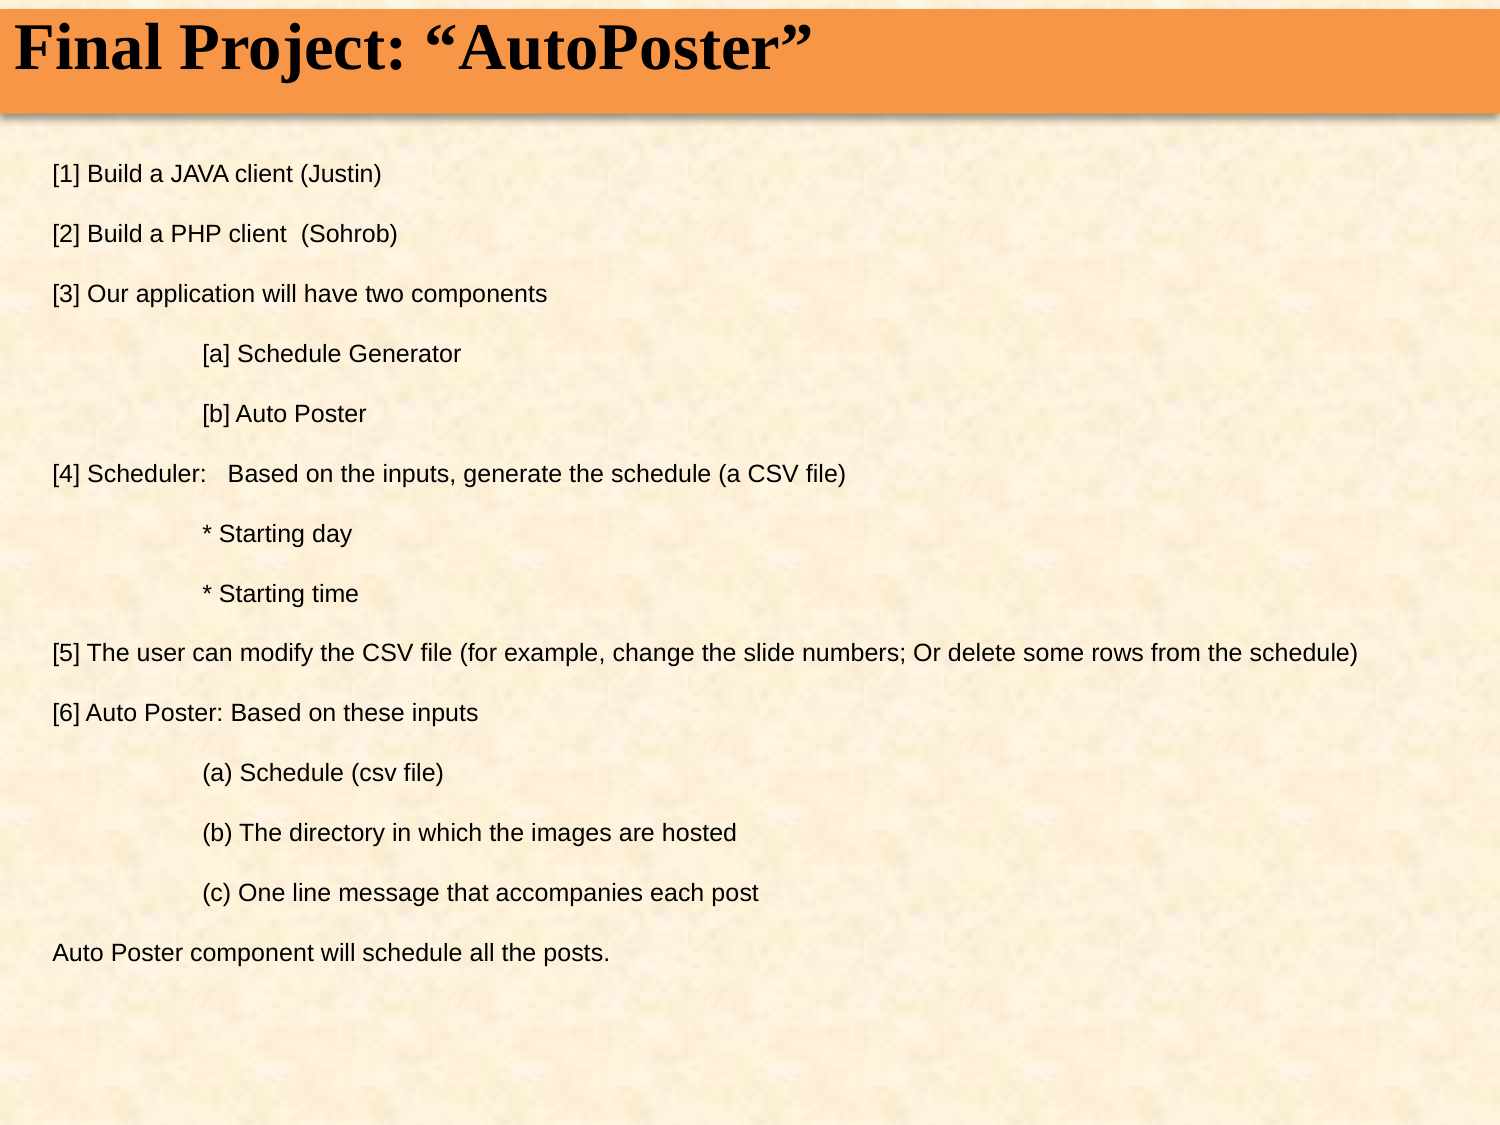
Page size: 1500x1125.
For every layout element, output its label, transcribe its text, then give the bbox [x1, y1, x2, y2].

text_box [1] Build a JAVA client (Justin) [2] Build a PHP client (Sohrob) [3] Our application will have two components [a] Schedule Generator [b] Auto Poster [4] Scheduler: Based on the inputs, generate the schedule (a CSV file) * Starting day * Starting time [5] The user can modify the CSV file (for example, change the slide numbers; Or delete some rows from the schedule) [6] Auto Poster: Based on these inputs (a) Schedule (csv file) (b) The directory in which the images are hosted (c) One line message that accompanies each post Auto Poster component will schedule all the posts. [37, 120, 1488, 974]
picture [0, 114, 1500, 1125]
picture [0, 0, 1500, 9]
title Final Project: “AutoPoster” [0, 37, 1270, 121]
